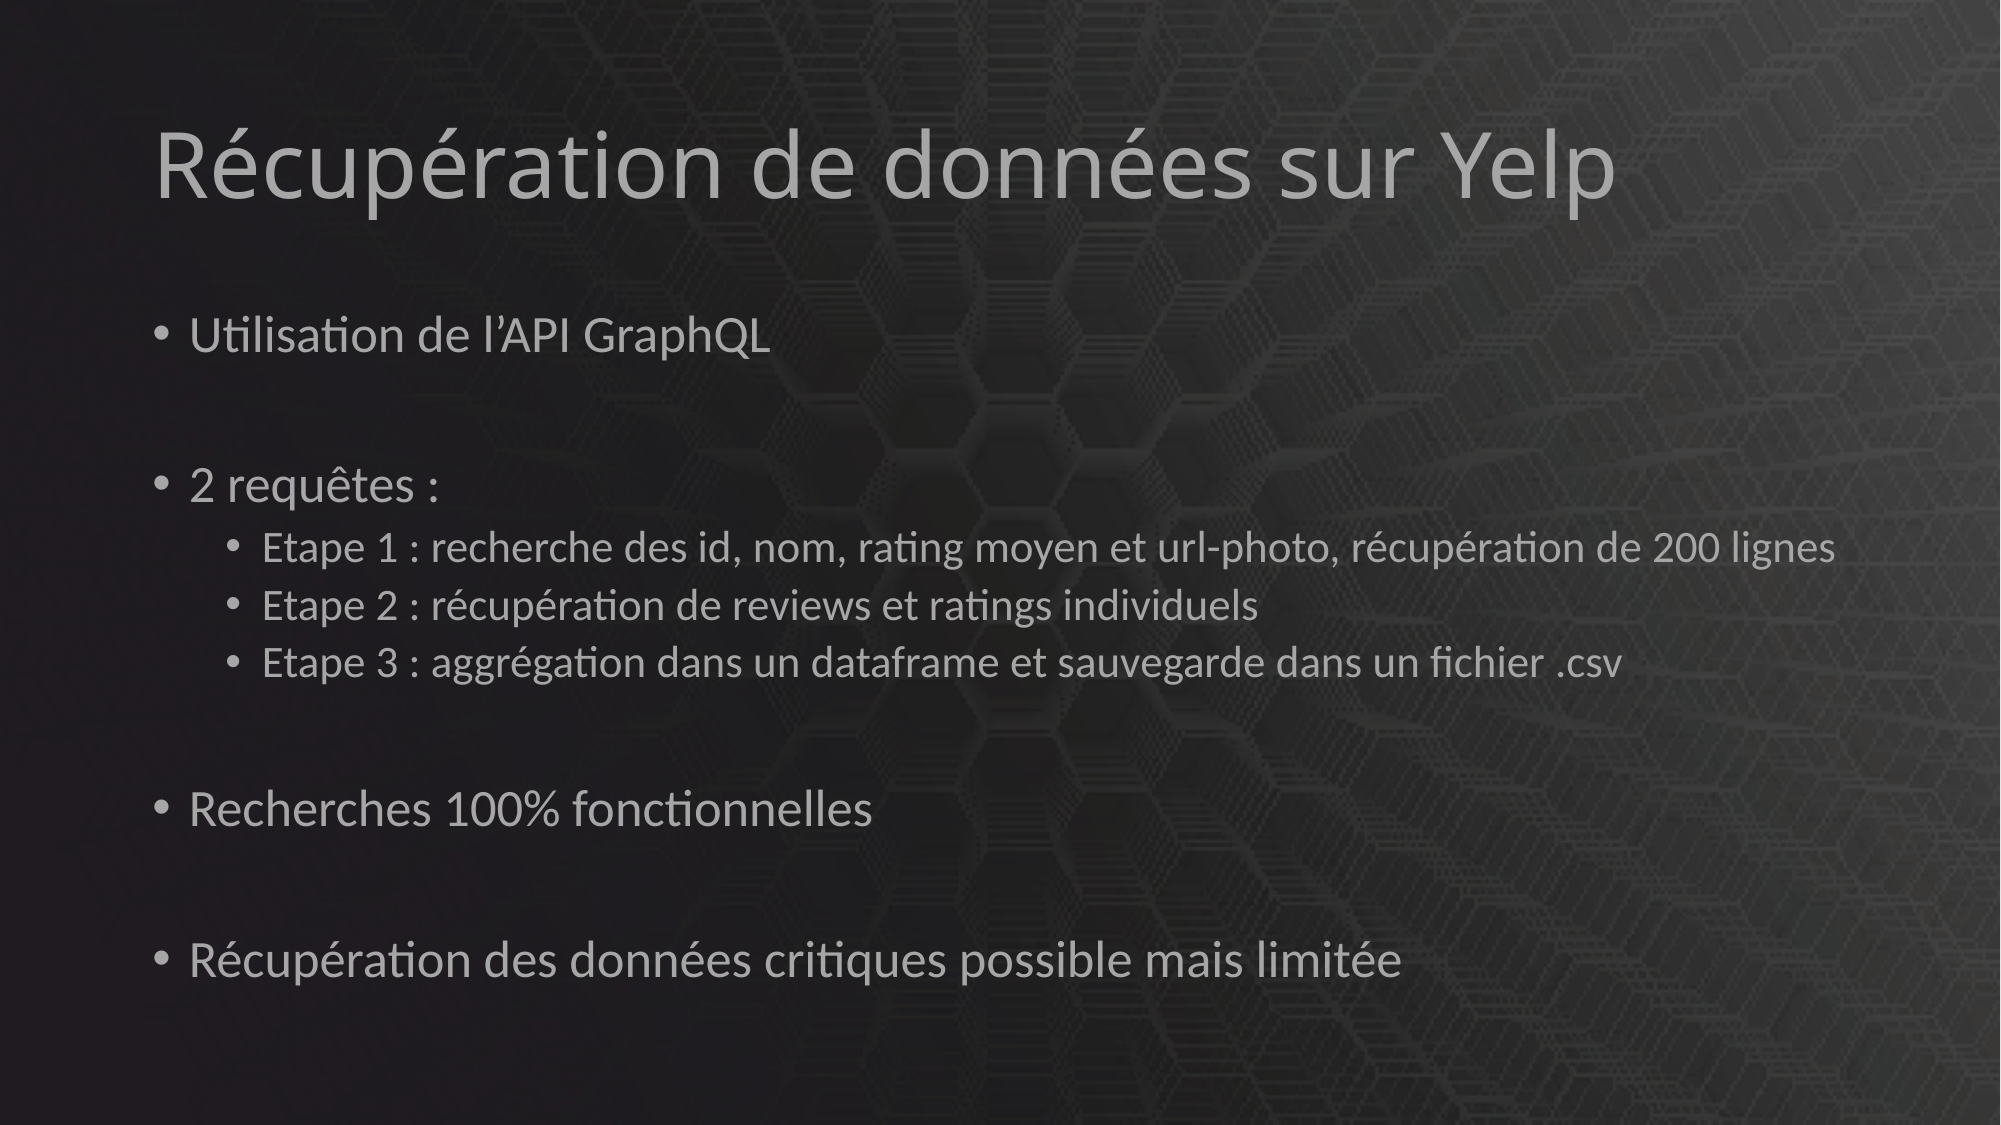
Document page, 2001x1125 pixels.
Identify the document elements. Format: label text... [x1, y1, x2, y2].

picture [0, 0, 2001, 1125]
title Récupération de données sur Yelp [137, 59, 1863, 278]
list Utilisation de l’API GraphQL 2 requêtes : Etape 1 : recherche des id, nom, rating moyen et url-photo, récupération de 200 lignes Etape 2 : récupération de reviews et ratings individuels Etape 3 : aggrégation dans un dataframe et sauvegarde dans un fichier .csv Recherches 100% fonctionnelles Récupération des données critiques possible mais limitée [137, 299, 1863, 1014]
